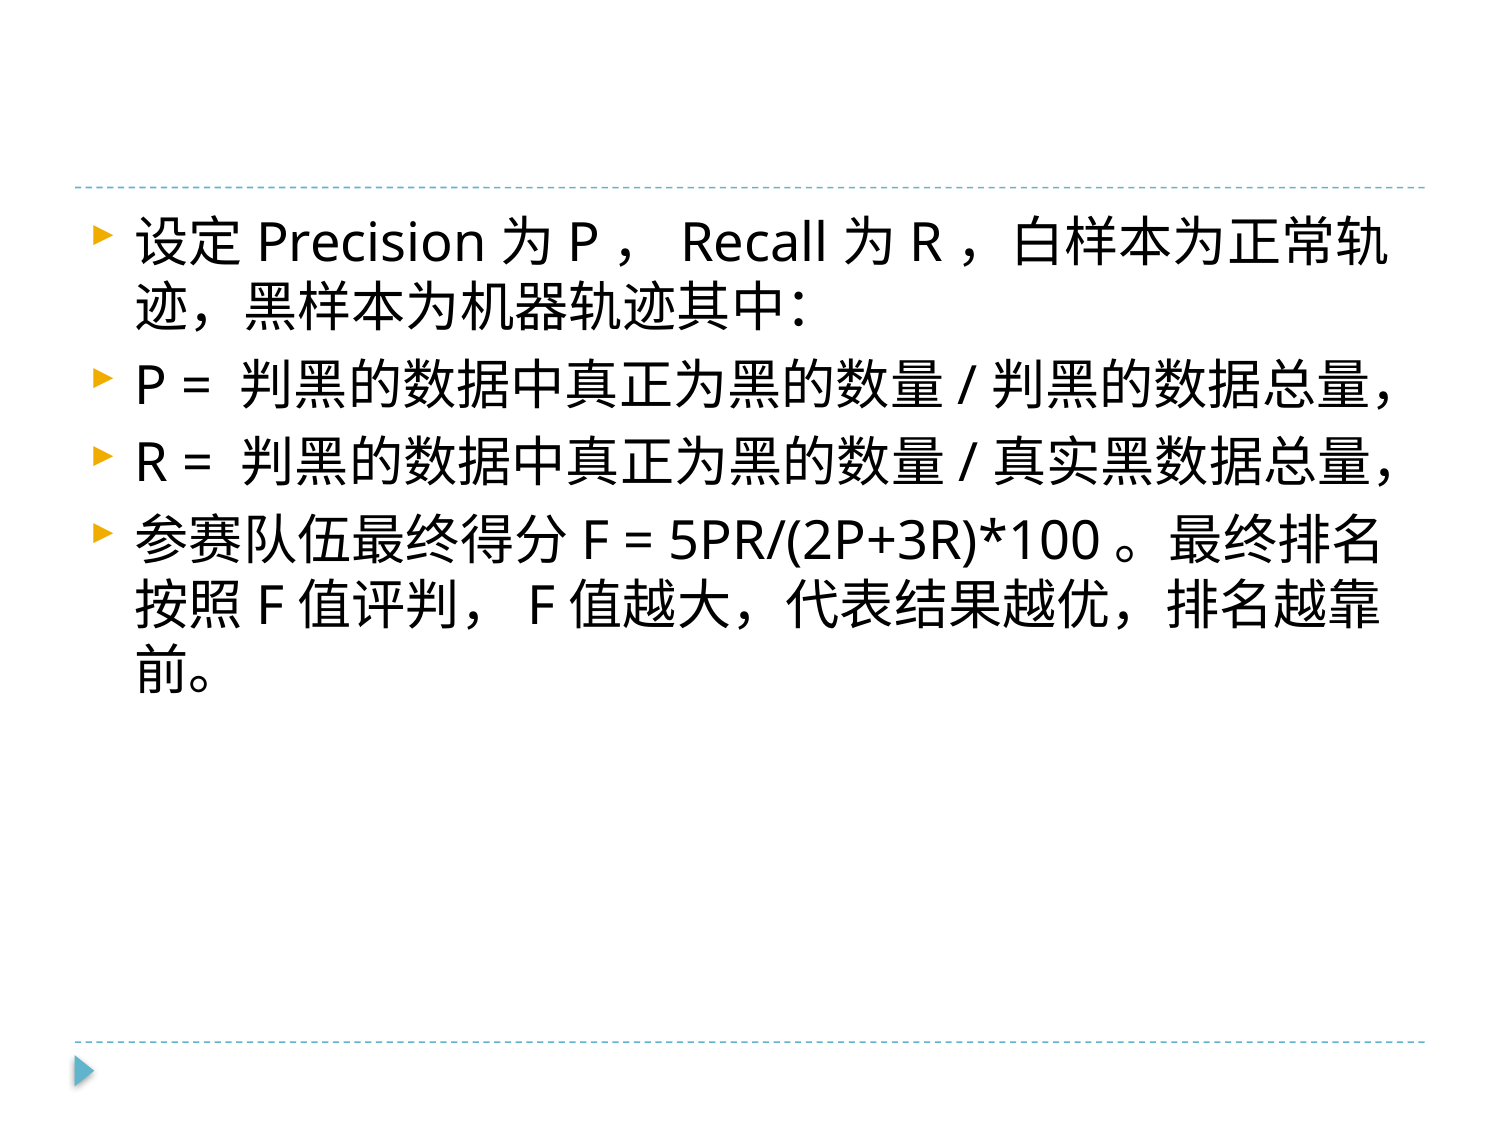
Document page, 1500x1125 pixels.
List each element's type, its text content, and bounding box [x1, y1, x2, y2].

list 设定Precision为P，Recall为R，白样本为正常轨迹，黑样本为机器轨迹其中： P = 判黑的数据中真正为黑的数量/判黑的数据总量， R = 判黑的数据中真正为黑的数量/真实黑数据总量， 参赛队伍最终得分F = 5PR/(2P+3R)*100。最终排名按照F值评判，F值越大，代表结果越优，排名越靠前。 [75, 200, 1425, 1010]
